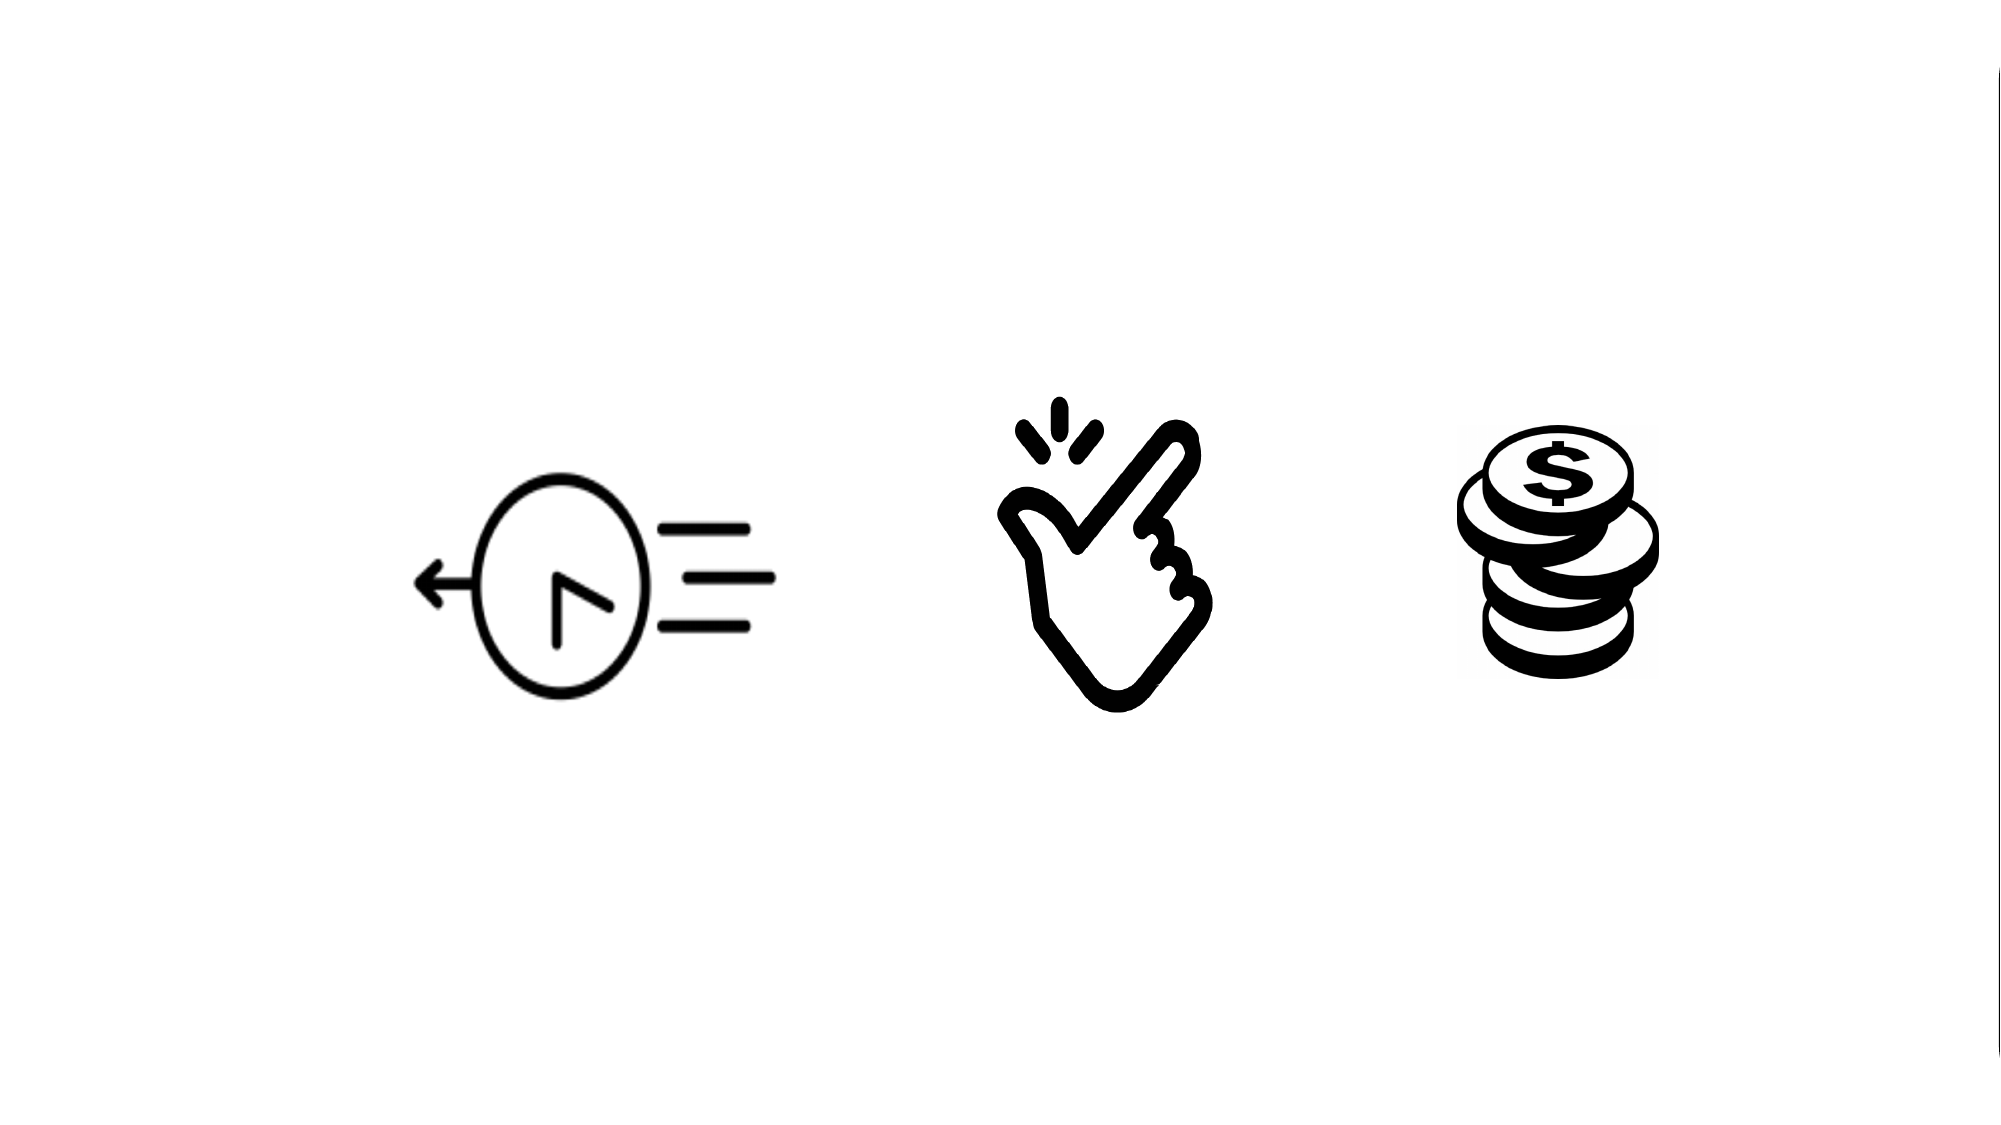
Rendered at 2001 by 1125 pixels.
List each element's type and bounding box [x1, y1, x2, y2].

text_box [393, 337, 1247, 847]
picture [1457, 425, 1659, 679]
